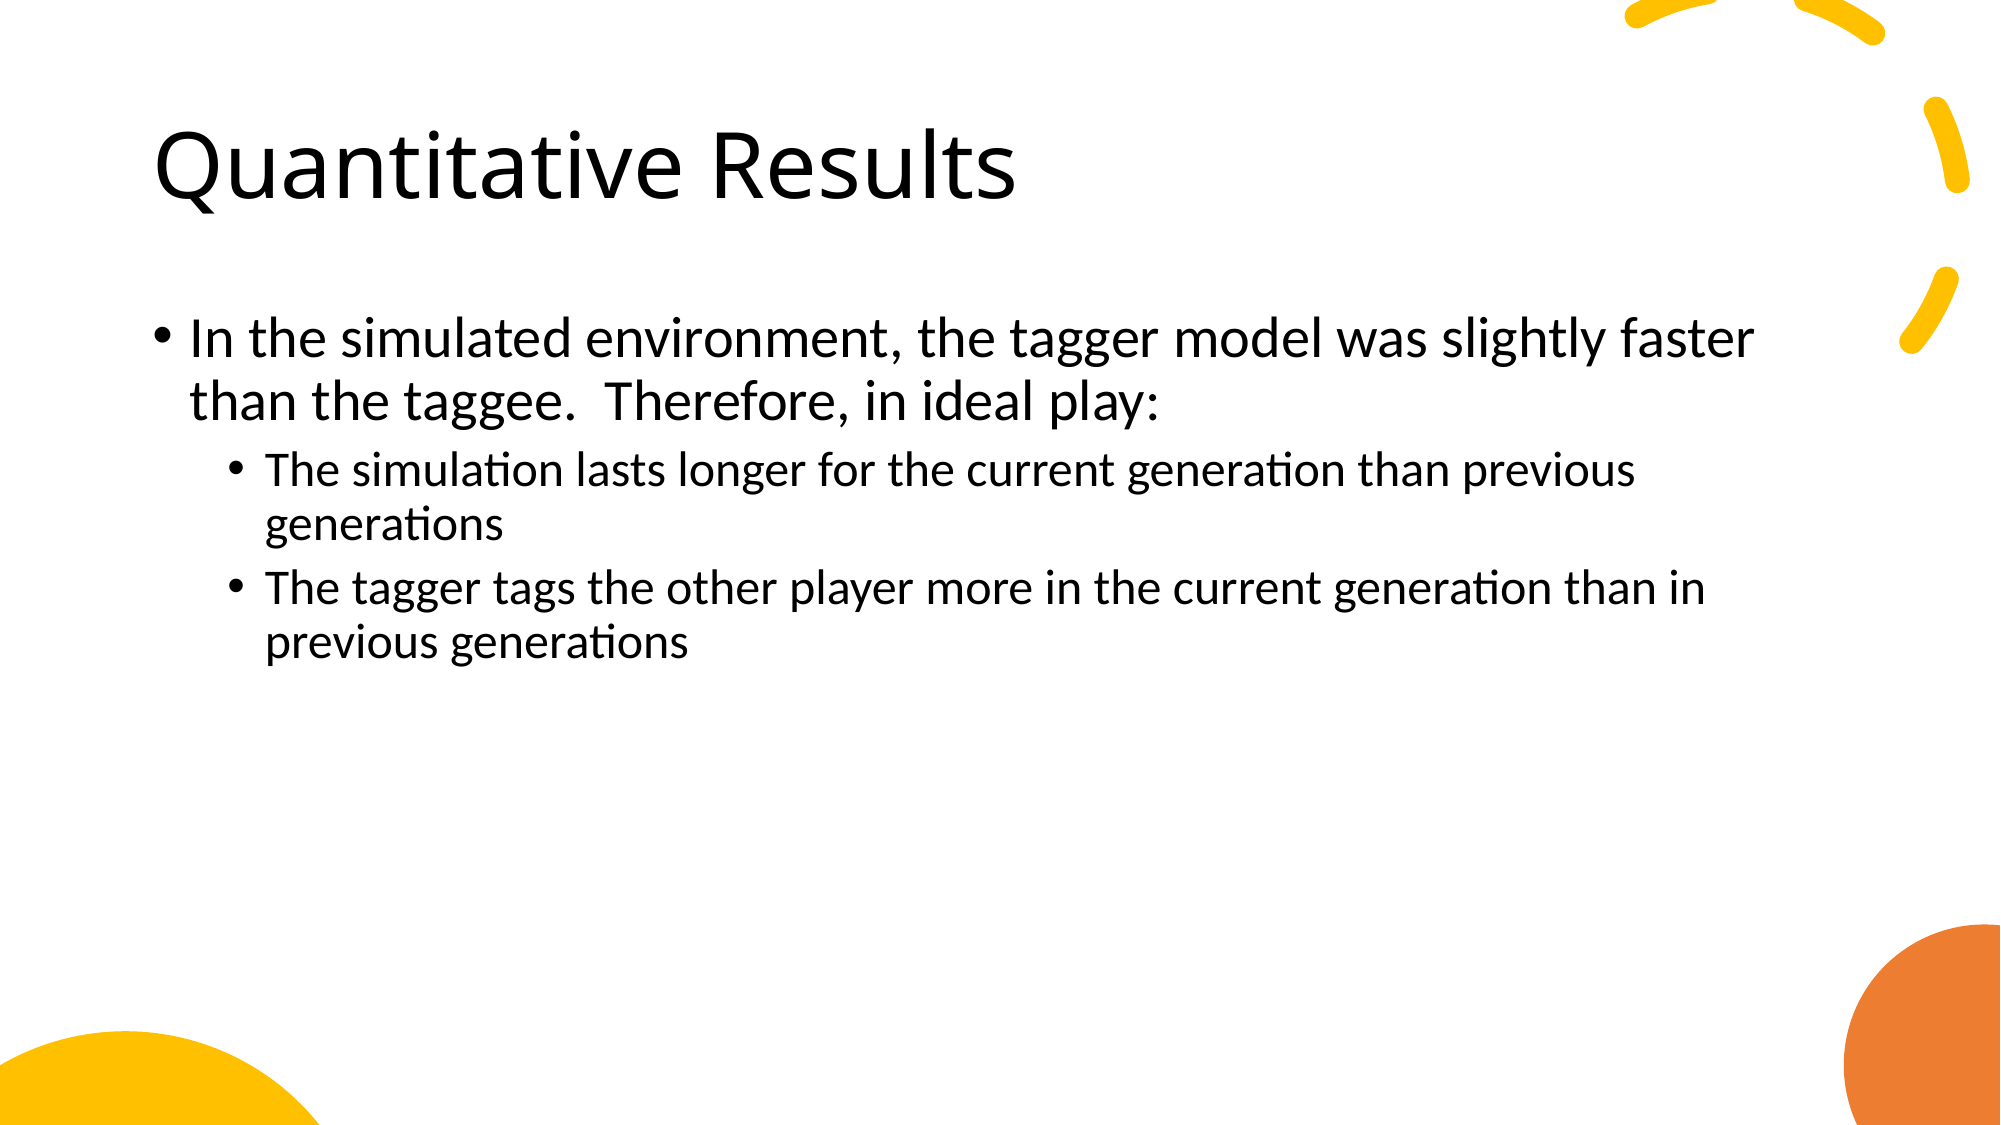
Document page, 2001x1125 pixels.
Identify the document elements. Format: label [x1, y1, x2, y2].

text_box [0, 0, 2000, 1125]
